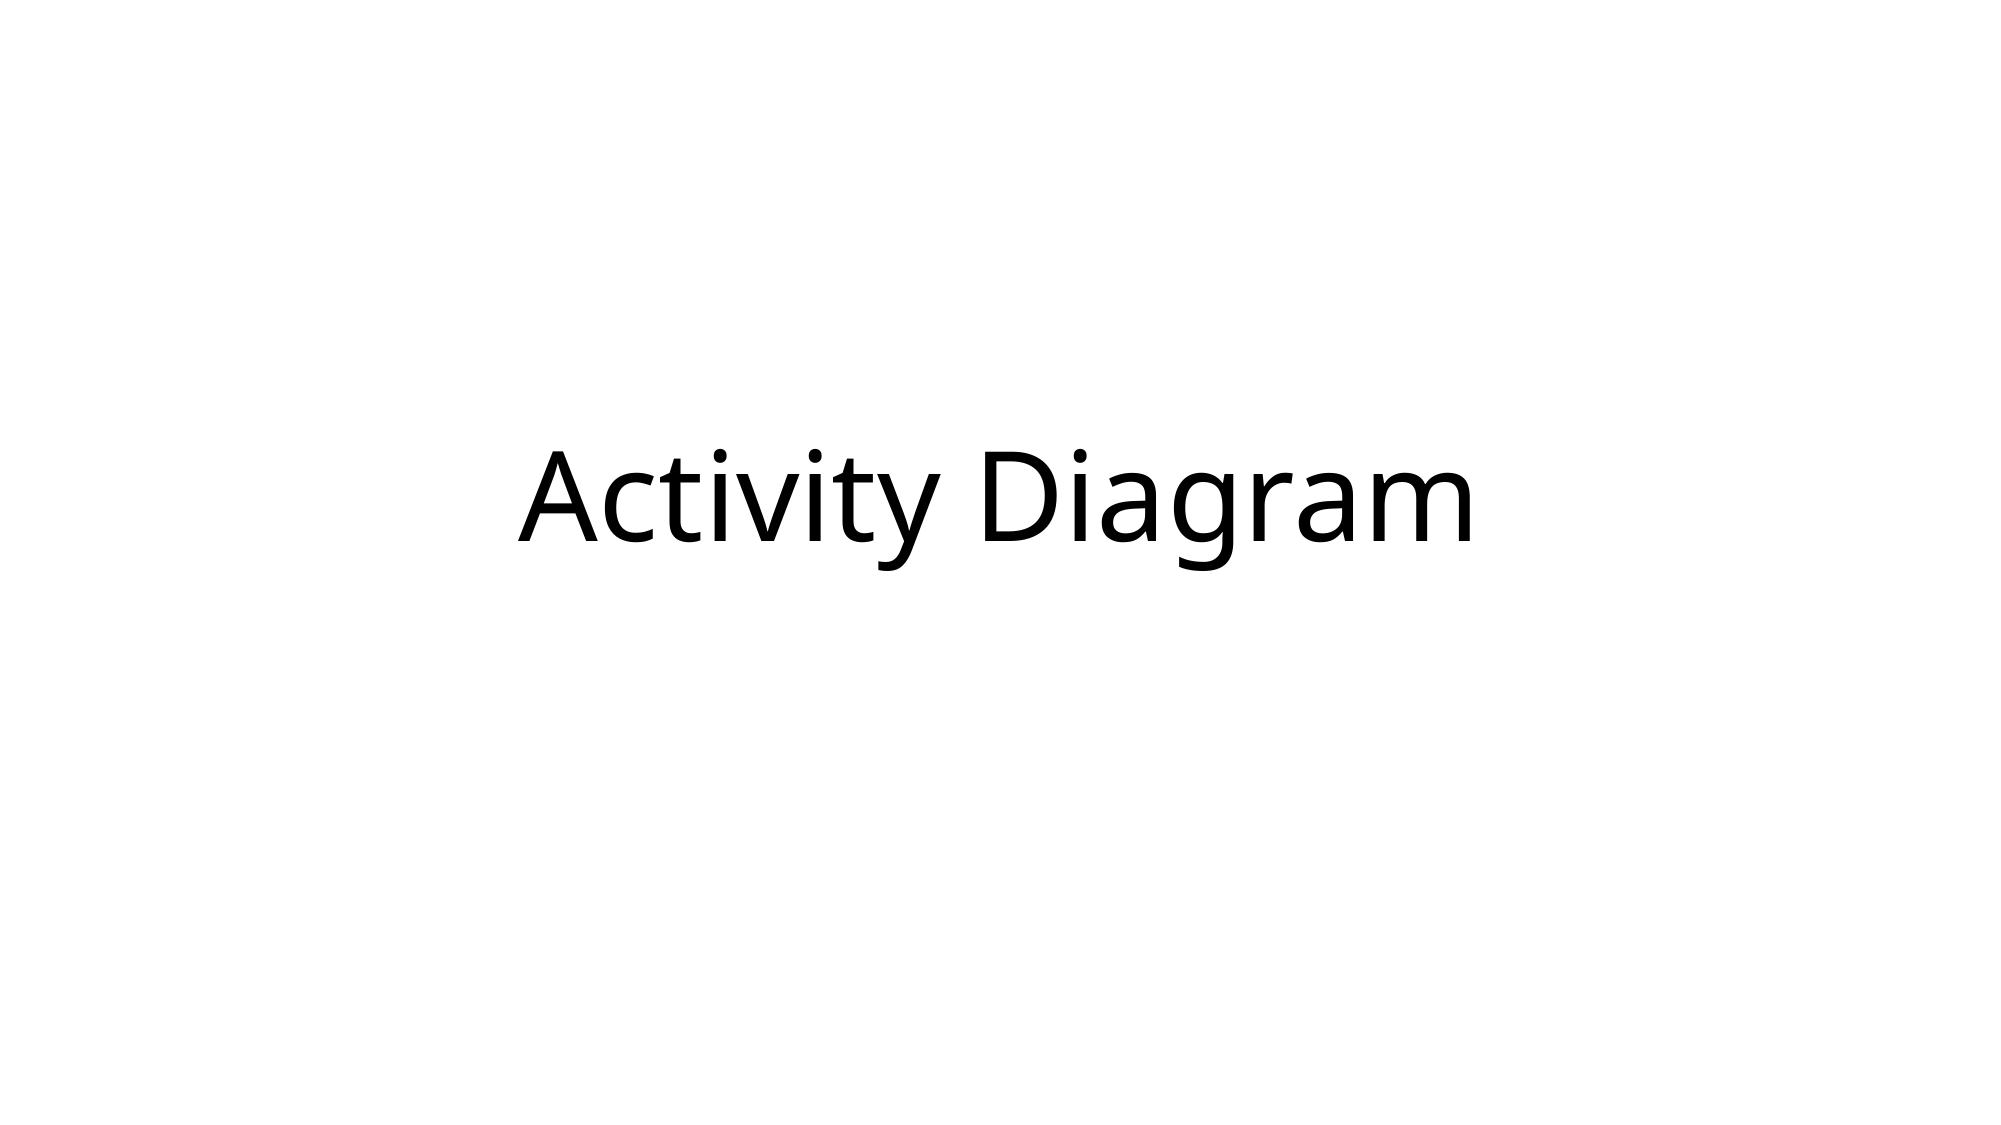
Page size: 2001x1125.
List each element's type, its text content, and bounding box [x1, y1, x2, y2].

title Activity Diagram [249, 184, 1750, 576]
